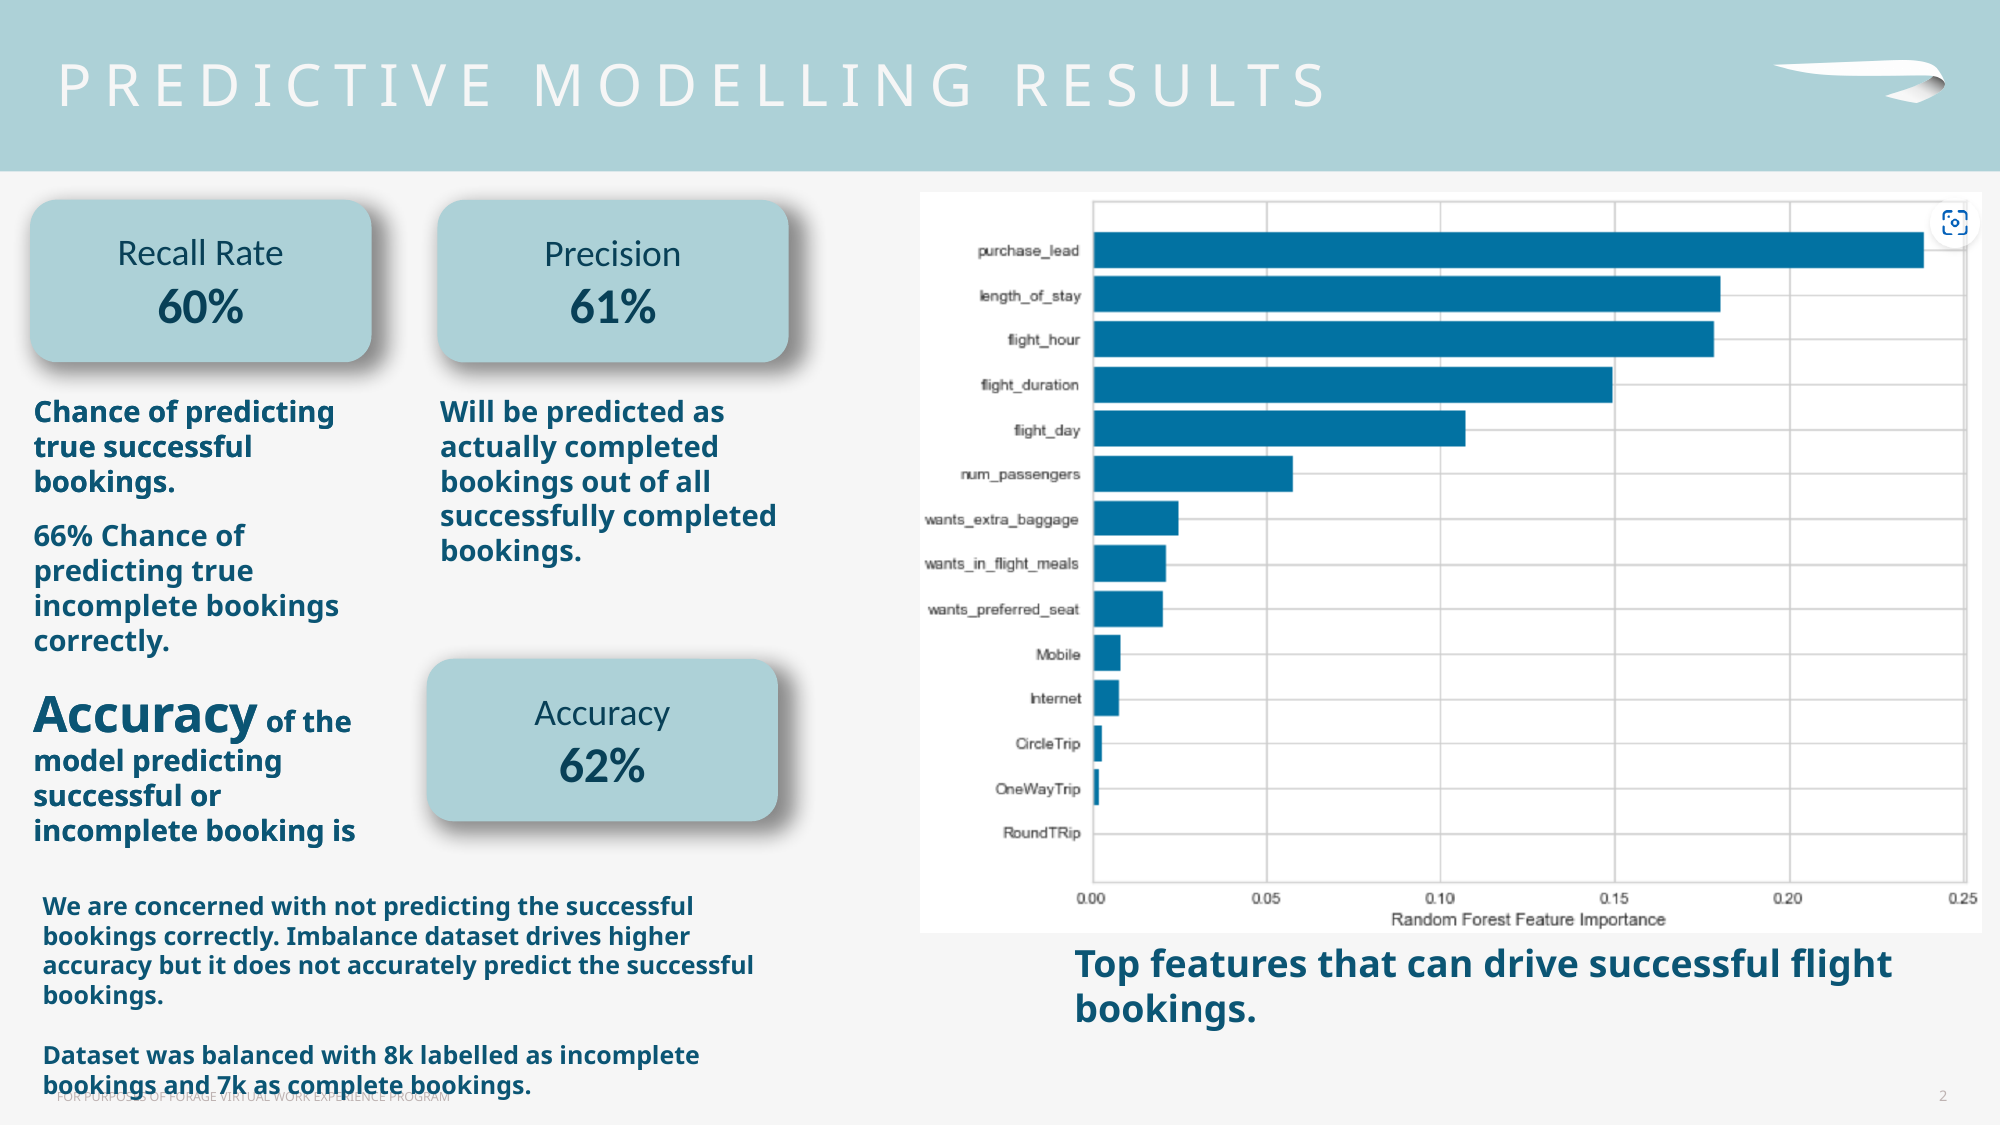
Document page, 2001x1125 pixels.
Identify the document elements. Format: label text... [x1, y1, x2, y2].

title Predictive modelling results [56, 51, 1500, 125]
text_box Accuracy of the model predicting successful or incomplete booking is [18, 675, 395, 806]
text_box Chance of predicting true successful bookings. [18, 385, 372, 510]
text_box Recall Rate 60% [28, 198, 373, 364]
picture [1773, 60, 1945, 103]
text_box Accuracy 62% [425, 657, 779, 823]
text_box Will be predicted as actually completed bookings out of all successfully completed bookings. [425, 385, 802, 578]
picture [920, 192, 1982, 933]
text_box We are concerned with not predicting the successful bookings correctly. Imbalance dataset drives higher accuracy but it does not accurately predict the successful bookings. Dataset was balanced with 8k labelled as incomplete bookings and 7k as complete bookings. [27, 882, 802, 1072]
text_box 66% Chance of predicting true incomplete bookings correctly. [18, 510, 372, 635]
text_box Precision 61% [436, 198, 790, 364]
text_box Top features that can drive successful flight bookings. [1059, 932, 2000, 991]
